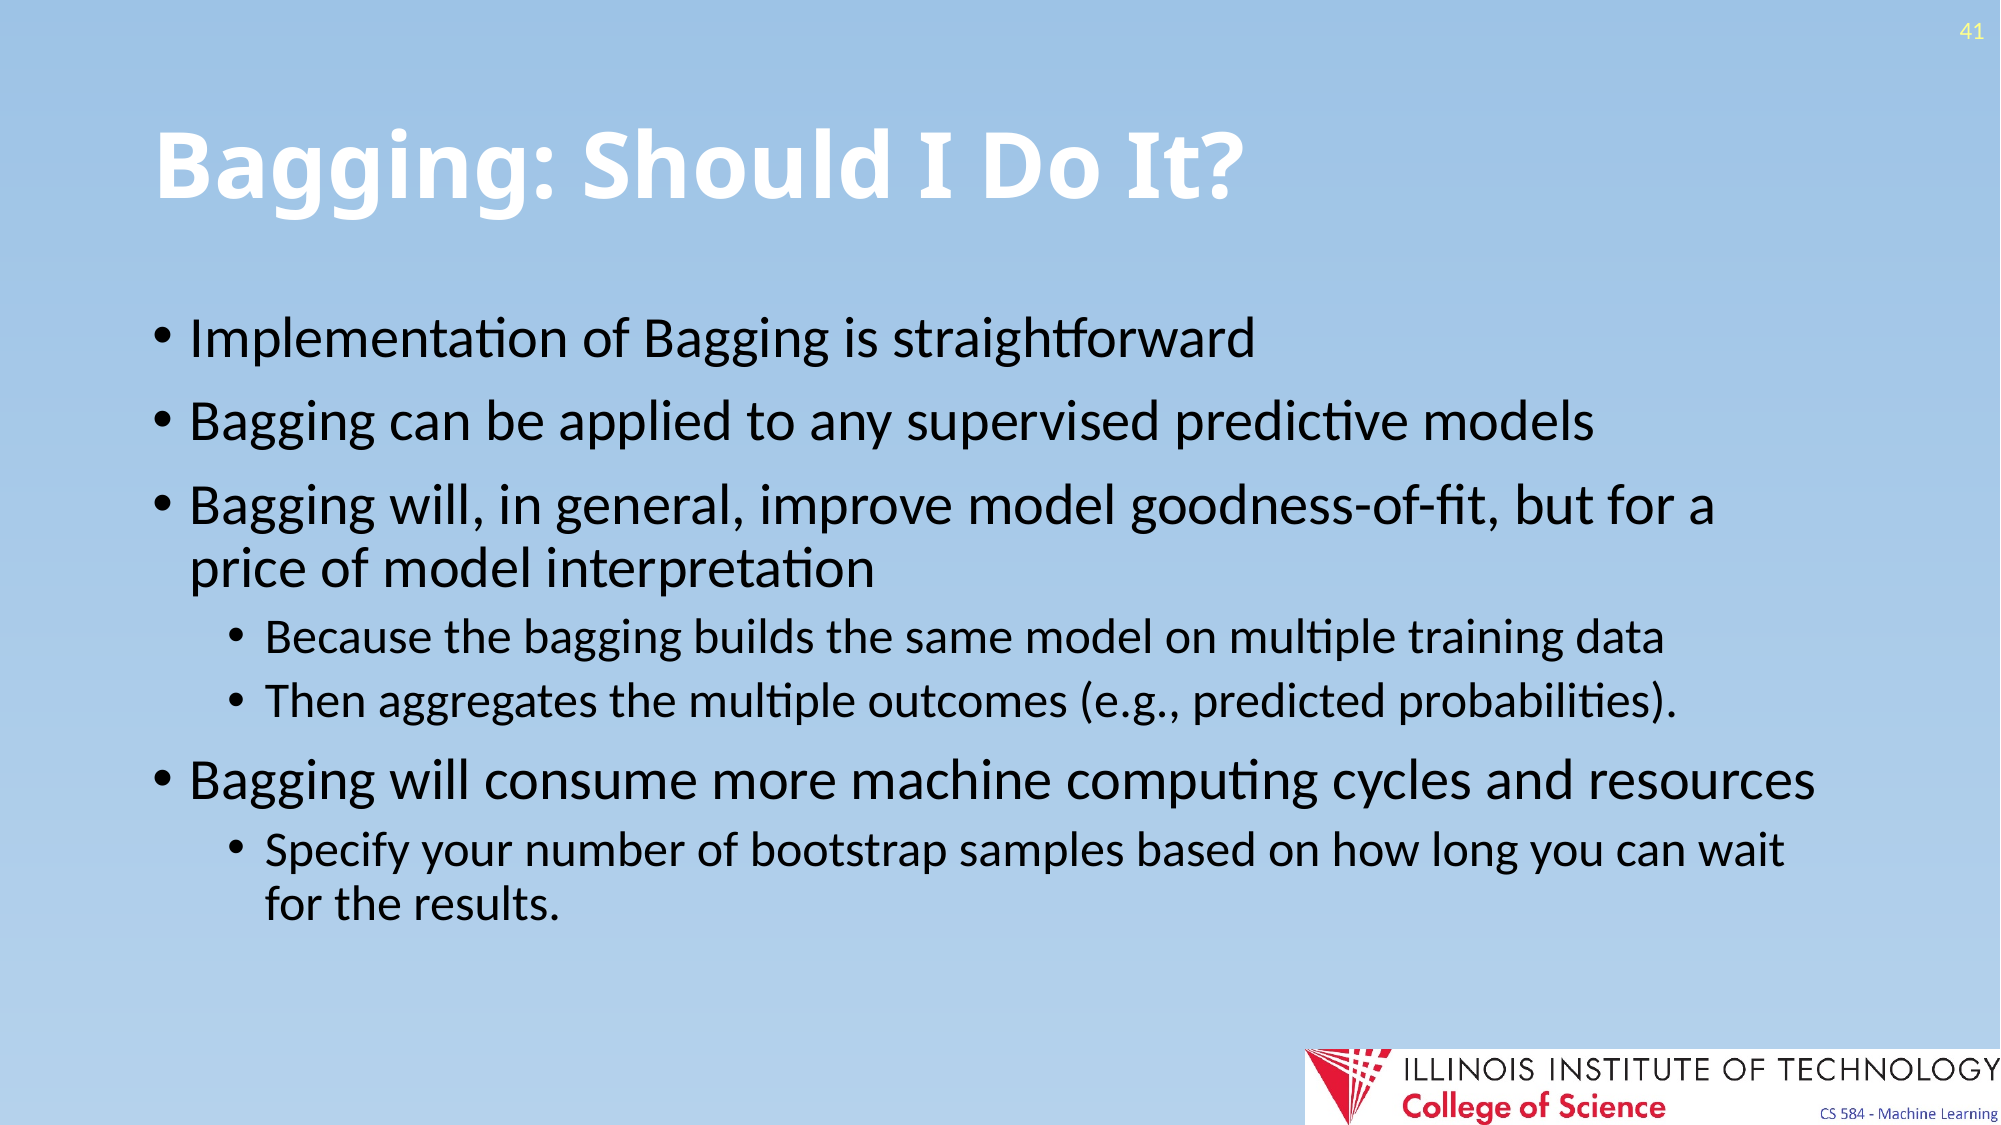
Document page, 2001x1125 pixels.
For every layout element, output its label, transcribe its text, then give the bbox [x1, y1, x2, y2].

slide_number 41 [1550, 0, 2000, 60]
title Bagging: Should I Do It? [137, 59, 1863, 278]
list Implementation of Bagging is straightforward Bagging can be applied to any supervised predictive models Bagging will, in general, improve model goodness-of-fit, but for a price of model interpretation Because the bagging builds the same model on multiple training data Then aggregates the multiple outcomes (e.g., predicted probabilities). Bagging will consume more machine computing cycles and resources Specify your number of bootstrap samples based on how long you can wait for the results. [137, 299, 1863, 1014]
picture [1305, 1049, 2000, 1125]
